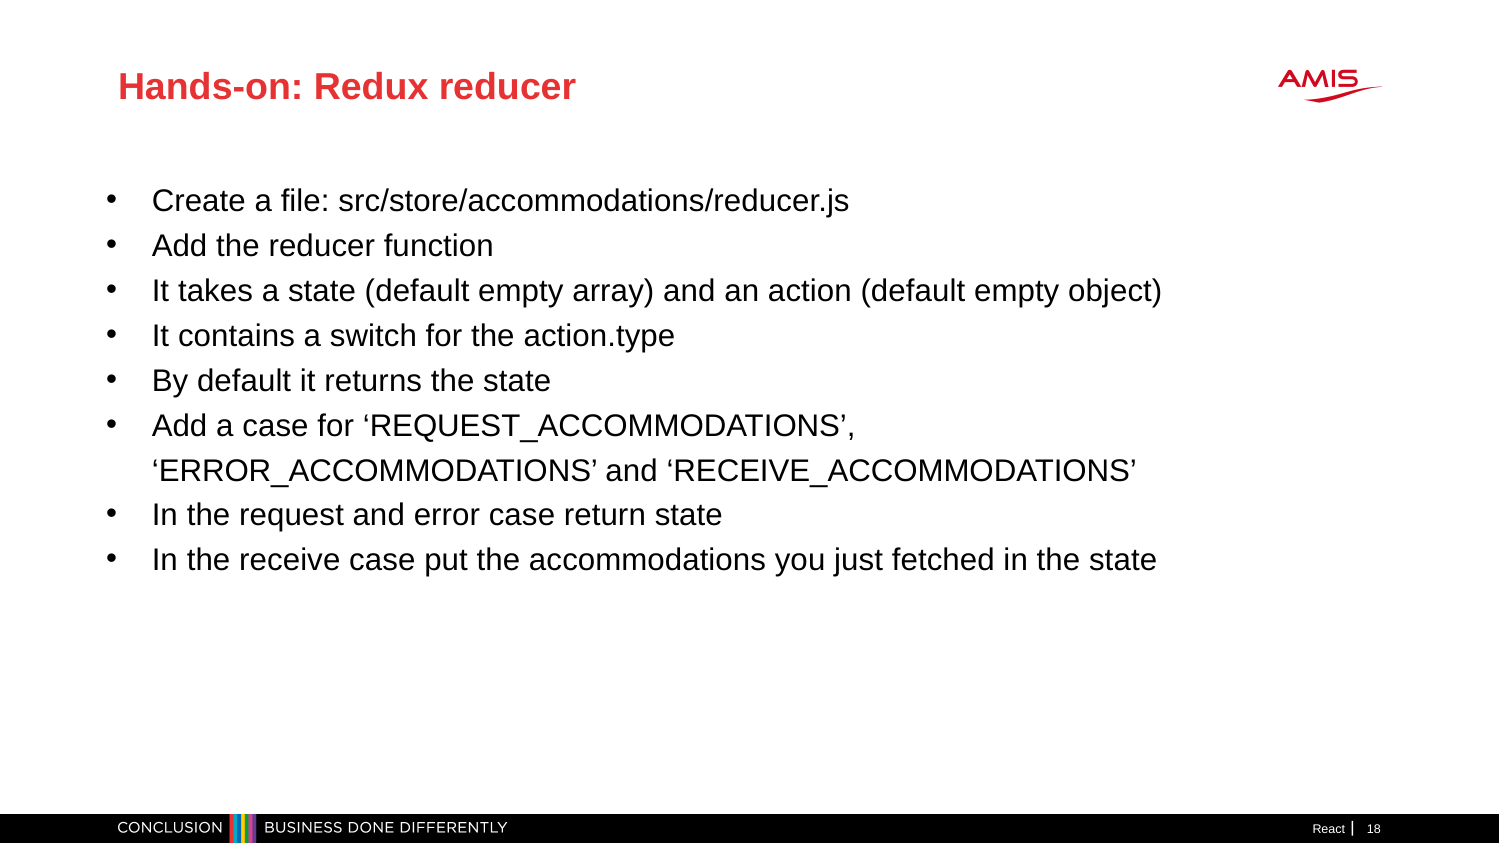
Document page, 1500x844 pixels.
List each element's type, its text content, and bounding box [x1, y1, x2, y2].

picture [239, 814, 1499, 843]
picture [0, 814, 236, 843]
text_box <number> [1358, 820, 1381, 838]
text_box Hands-on: Redux reducer [118, 47, 1204, 129]
picture [1204, 58, 1387, 105]
text_box React [814, 820, 1346, 838]
text_box Create a file: src/store/accommodations/reducer.js Add the reducer function It takes a state (default empty array) and an action (default empty object) It contains a switch for the action.type By default it returns the state Add a case for ‘REQUEST_ACCOMMODATIONS’, ‘ERROR_ACCOMMODATIONS’ and ‘RECEIVE_ACCOMMODATIONS’ In the request and error case return state In the receive case put the accommodations you just fetched in the state [104, 128, 1191, 765]
